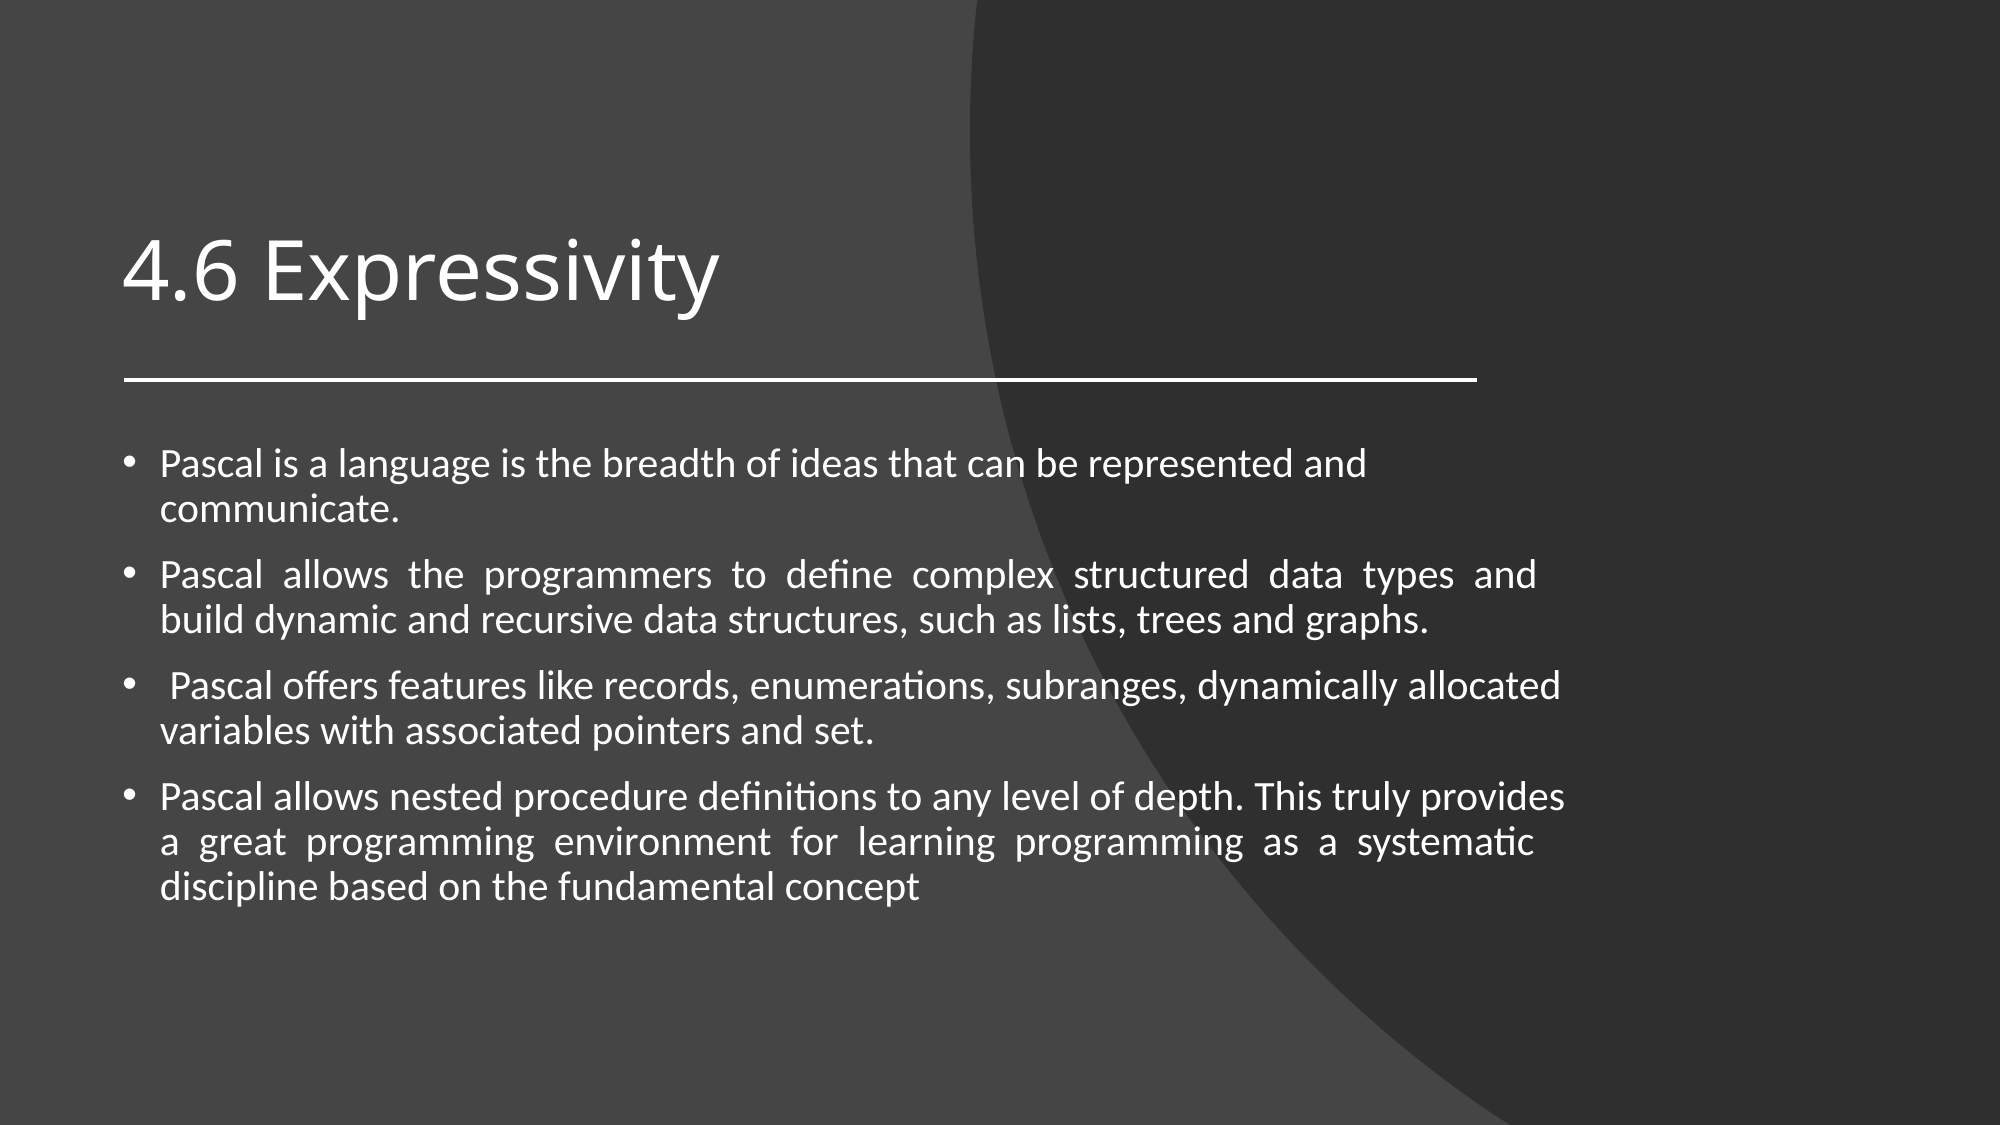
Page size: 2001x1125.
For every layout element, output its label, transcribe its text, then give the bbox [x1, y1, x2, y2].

list Pascal is a language is the breadth of ideas that can be represented and communicate. Pascal allows the programmers to define complex structured data types and build dynamic and recursive data structures, such as lists, trees and graphs. Pascal offers features like records, enumerations, subranges, dynamically allocated variables with associated pointers and set. Pascal allows nested procedure definitions to any level of depth. This truly provides a great programming environment for learning programming as a systematic discipline based on the fundamental concept [107, 433, 1586, 980]
title 4.6 Expressivity [107, 59, 1586, 327]
text_box [971, 0, 2000, 1125]
